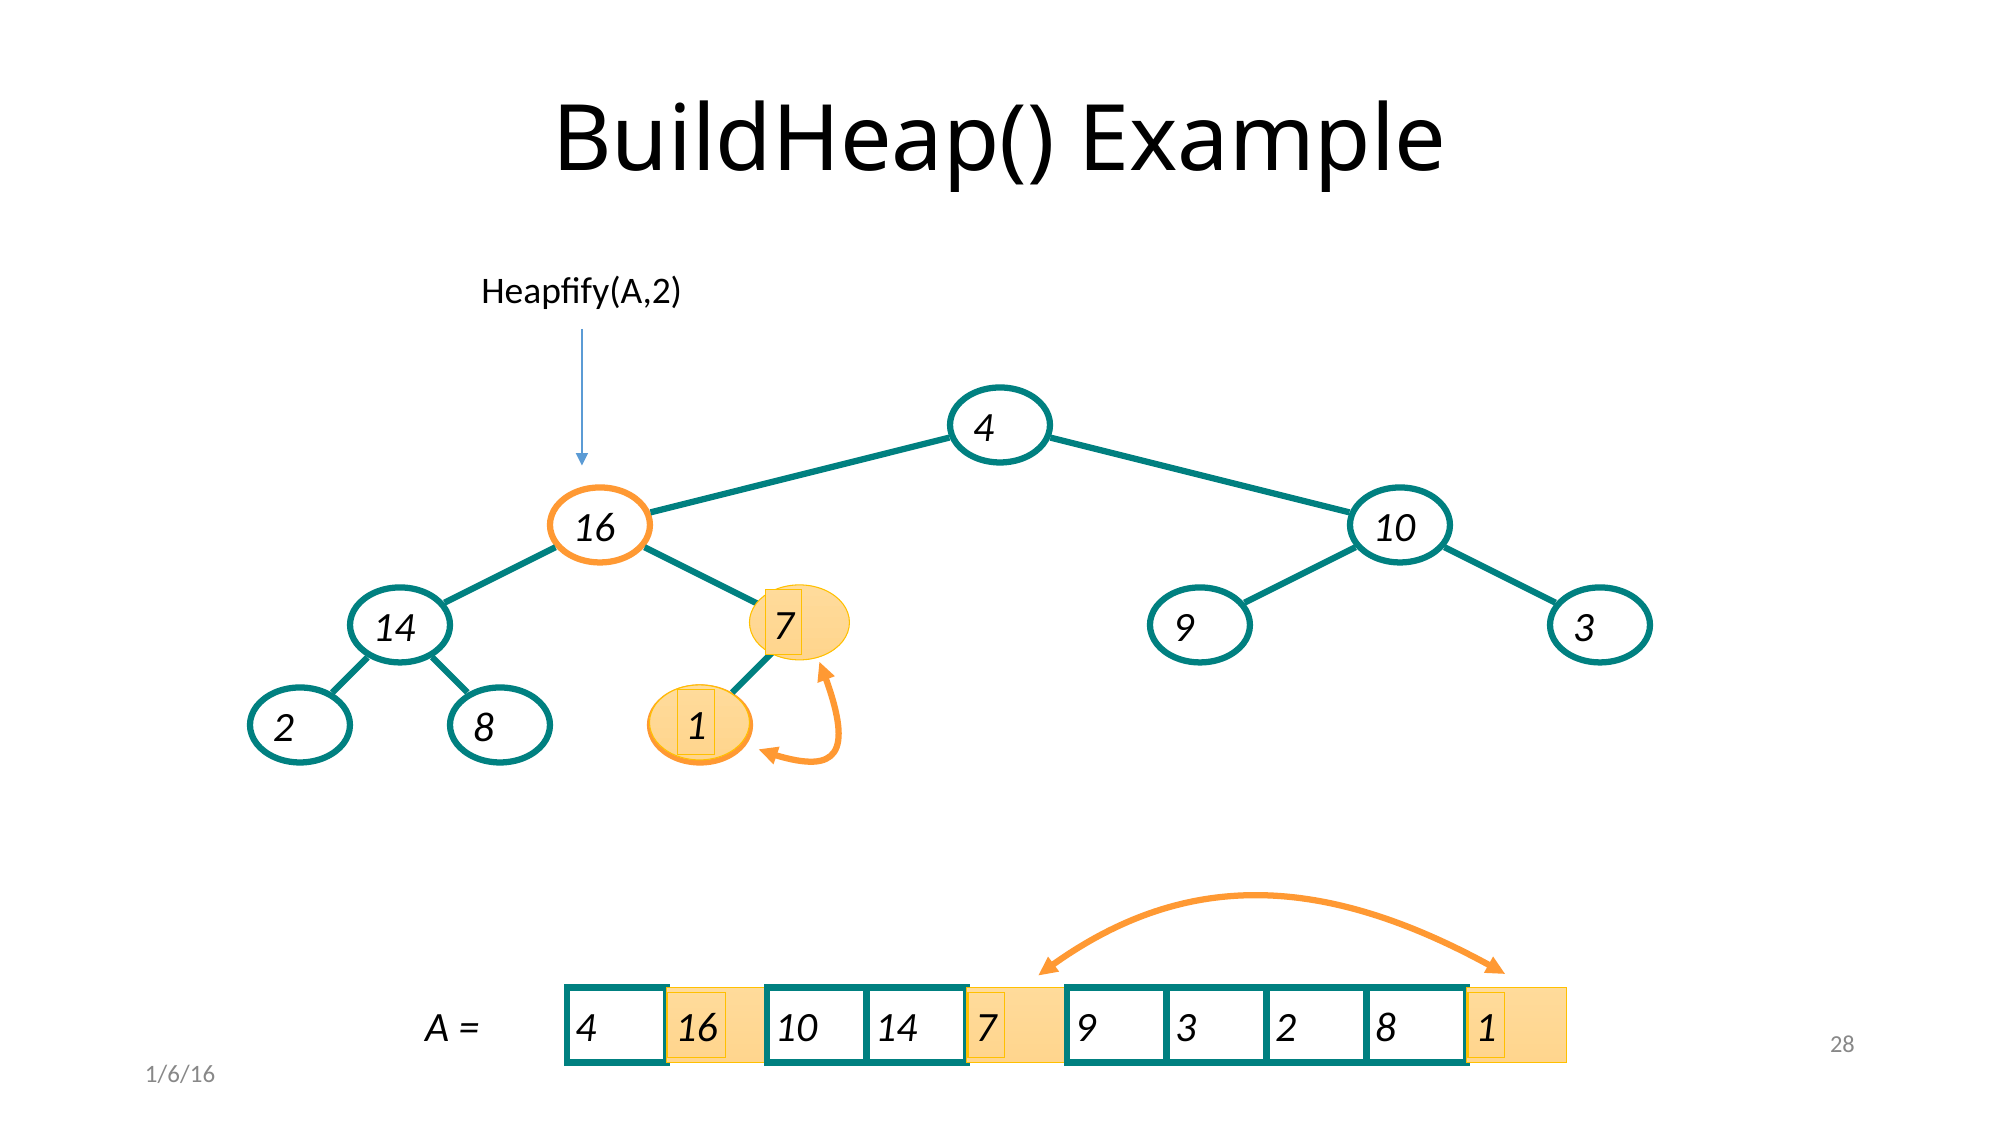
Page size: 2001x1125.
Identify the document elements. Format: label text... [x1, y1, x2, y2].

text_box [766, 987, 866, 1063]
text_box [1266, 987, 1366, 1063]
text_box Heapfify(A,2) [474, 258, 690, 319]
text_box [649, 584, 850, 761]
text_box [1349, 487, 1451, 563]
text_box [1149, 587, 1251, 663]
text_box 1/6/16 [137, 1050, 588, 1095]
text_box 16 [667, 992, 726, 1058]
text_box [1066, 987, 1166, 1063]
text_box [549, 487, 651, 563]
title BuildHeap() Example [136, 59, 1863, 222]
text_box [1467, 987, 1567, 1063]
text_box 1 [1467, 992, 1505, 1058]
text_box A = [417, 992, 488, 1058]
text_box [1366, 987, 1467, 1063]
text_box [1549, 587, 1651, 663]
text_box [667, 987, 764, 1063]
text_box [866, 987, 967, 1063]
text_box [1166, 987, 1266, 1063]
text_box [1038, 895, 1505, 976]
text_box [949, 387, 1051, 463]
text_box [249, 687, 351, 763]
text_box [566, 987, 667, 1063]
text_box 7 [967, 992, 1005, 1058]
text_box [575, 328, 589, 466]
text_box [967, 987, 1064, 1063]
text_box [349, 587, 451, 663]
slide_number 28 [1470, 1020, 1863, 1066]
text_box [449, 687, 551, 763]
